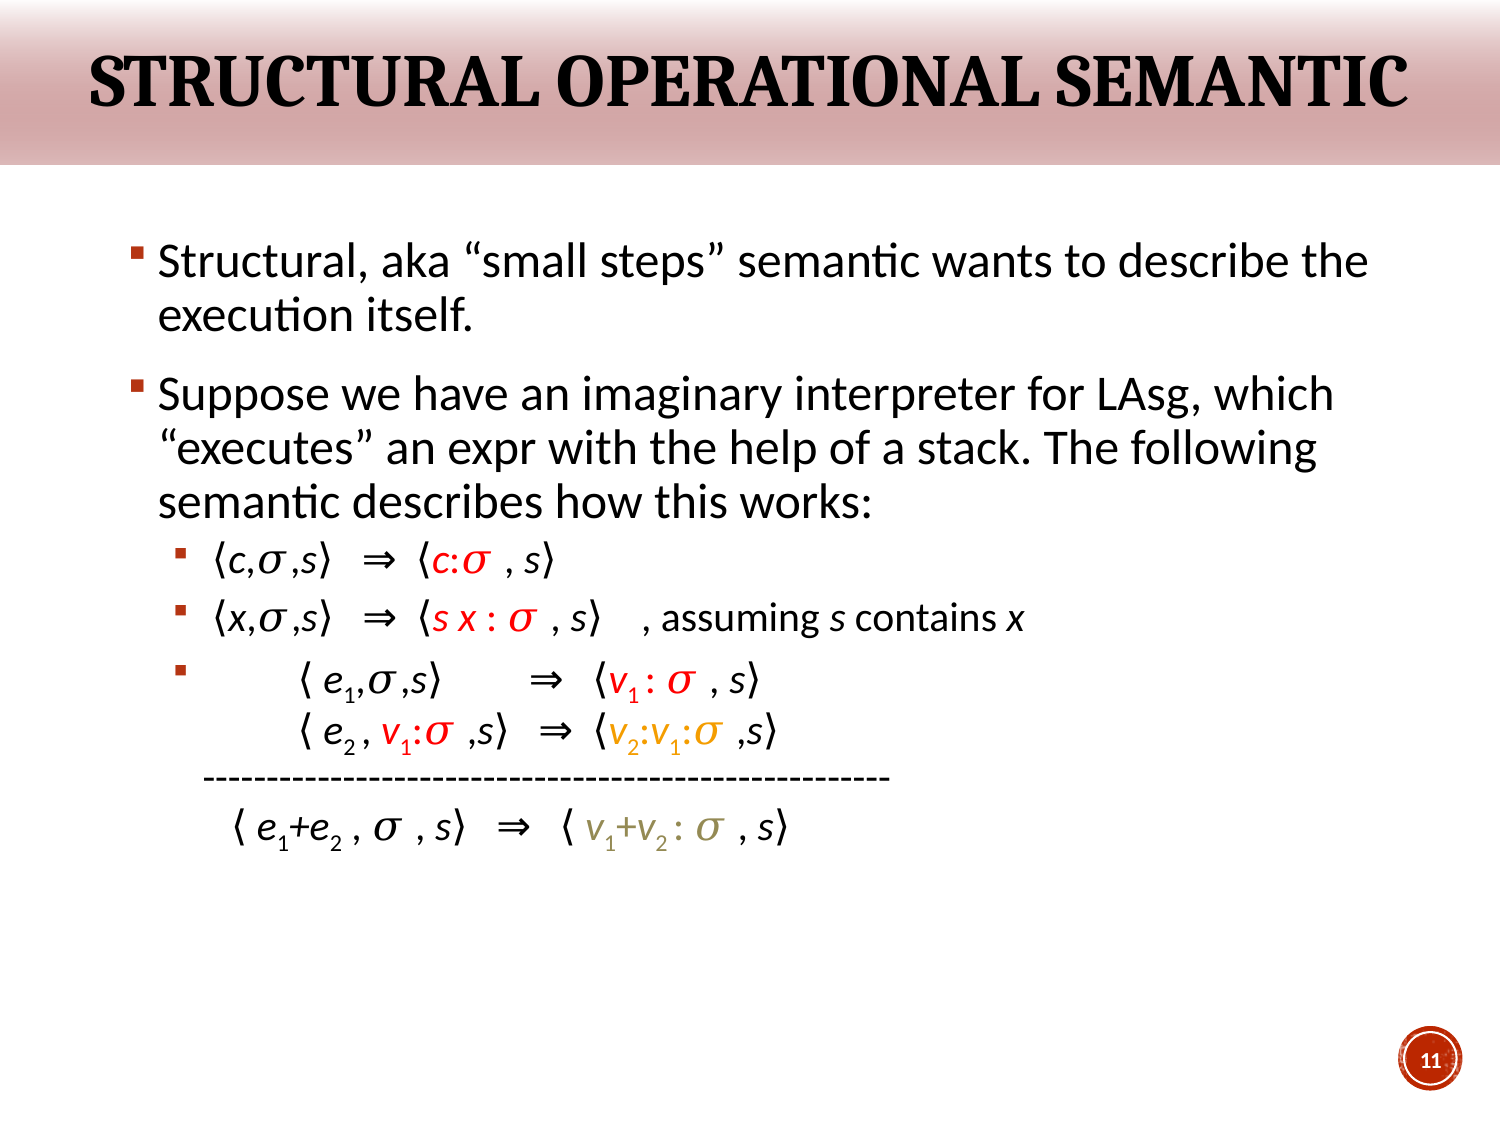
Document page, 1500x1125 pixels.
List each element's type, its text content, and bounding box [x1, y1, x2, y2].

list Structural, aka “small steps” semantic wants to describe the execution itself. Suppose we have an imaginary interpreter for LAsg, which “executes” an expr with the help of a stack. The following semantic describes how this works: ⟨c,𝜎,s⟩ ⇒ ⟨c:𝜎 , s⟩ ⟨x,𝜎,s⟩ ⇒ ⟨s x : 𝜎 , s⟩ , assuming s contains x ⟨ e1,𝜎,s⟩ ⇒ ⟨v1 : 𝜎 , s⟩ ⟨ e2 , v1:𝜎 ,s⟩ ⇒ ⟨v2:v1:𝜎 ,s⟩ ------------------------------------------------------ ⟨ e1+e2 , 𝜎 , s⟩ ⇒ ⟨ v1+v2 : 𝜎 , s⟩ [112, 227, 1388, 986]
title Structural operational semantic [0, 0, 1500, 165]
slide_number 11 [1391, 1028, 1471, 1089]
